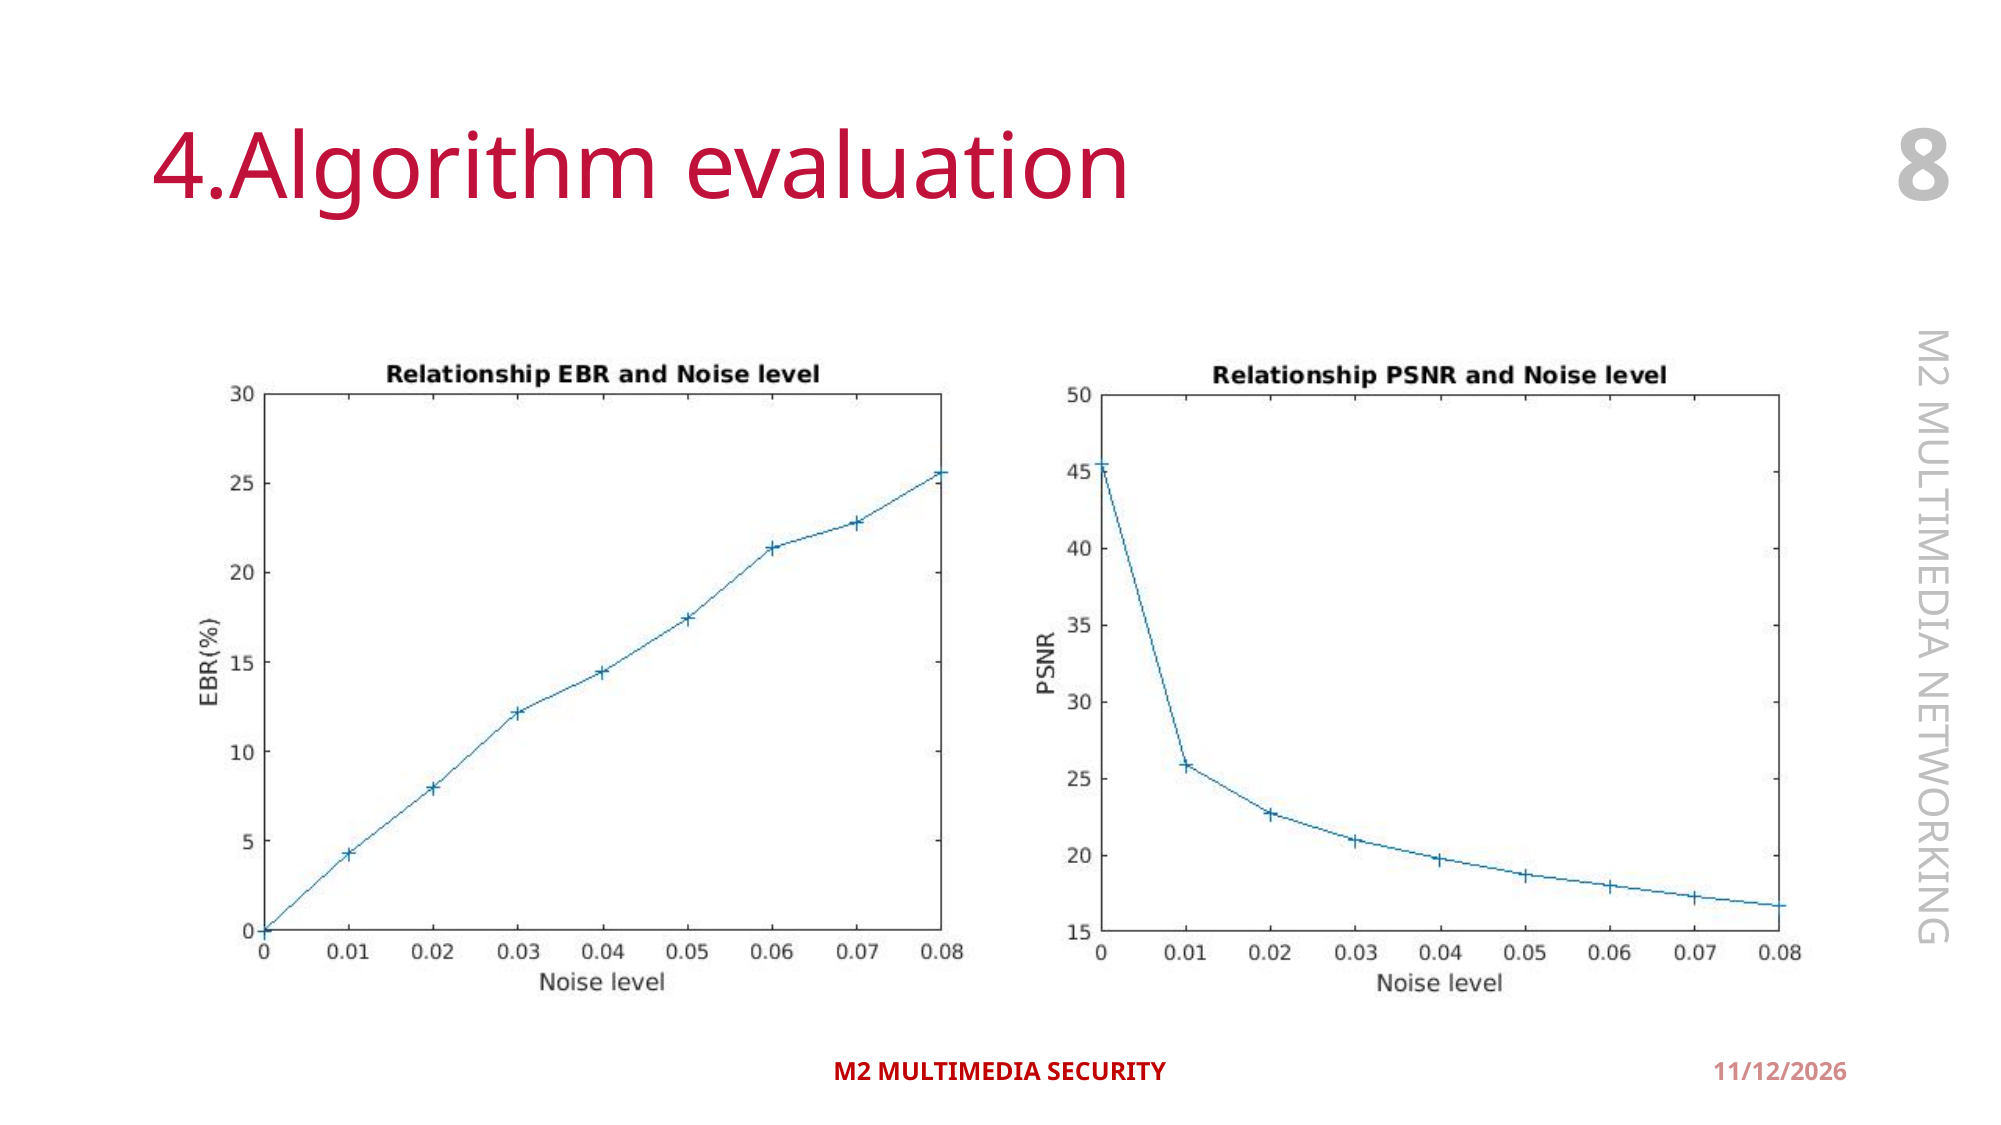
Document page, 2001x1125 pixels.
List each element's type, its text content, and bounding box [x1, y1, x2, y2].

slide_number 8 [1736, 138, 1969, 199]
title 4.Algorithm evaluation [137, 59, 1863, 278]
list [149, 345, 1025, 1003]
footer M2 MULTIMEDIA SECURITY [587, 1042, 1413, 1103]
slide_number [1413, 1042, 1863, 1103]
picture [987, 346, 1863, 1004]
